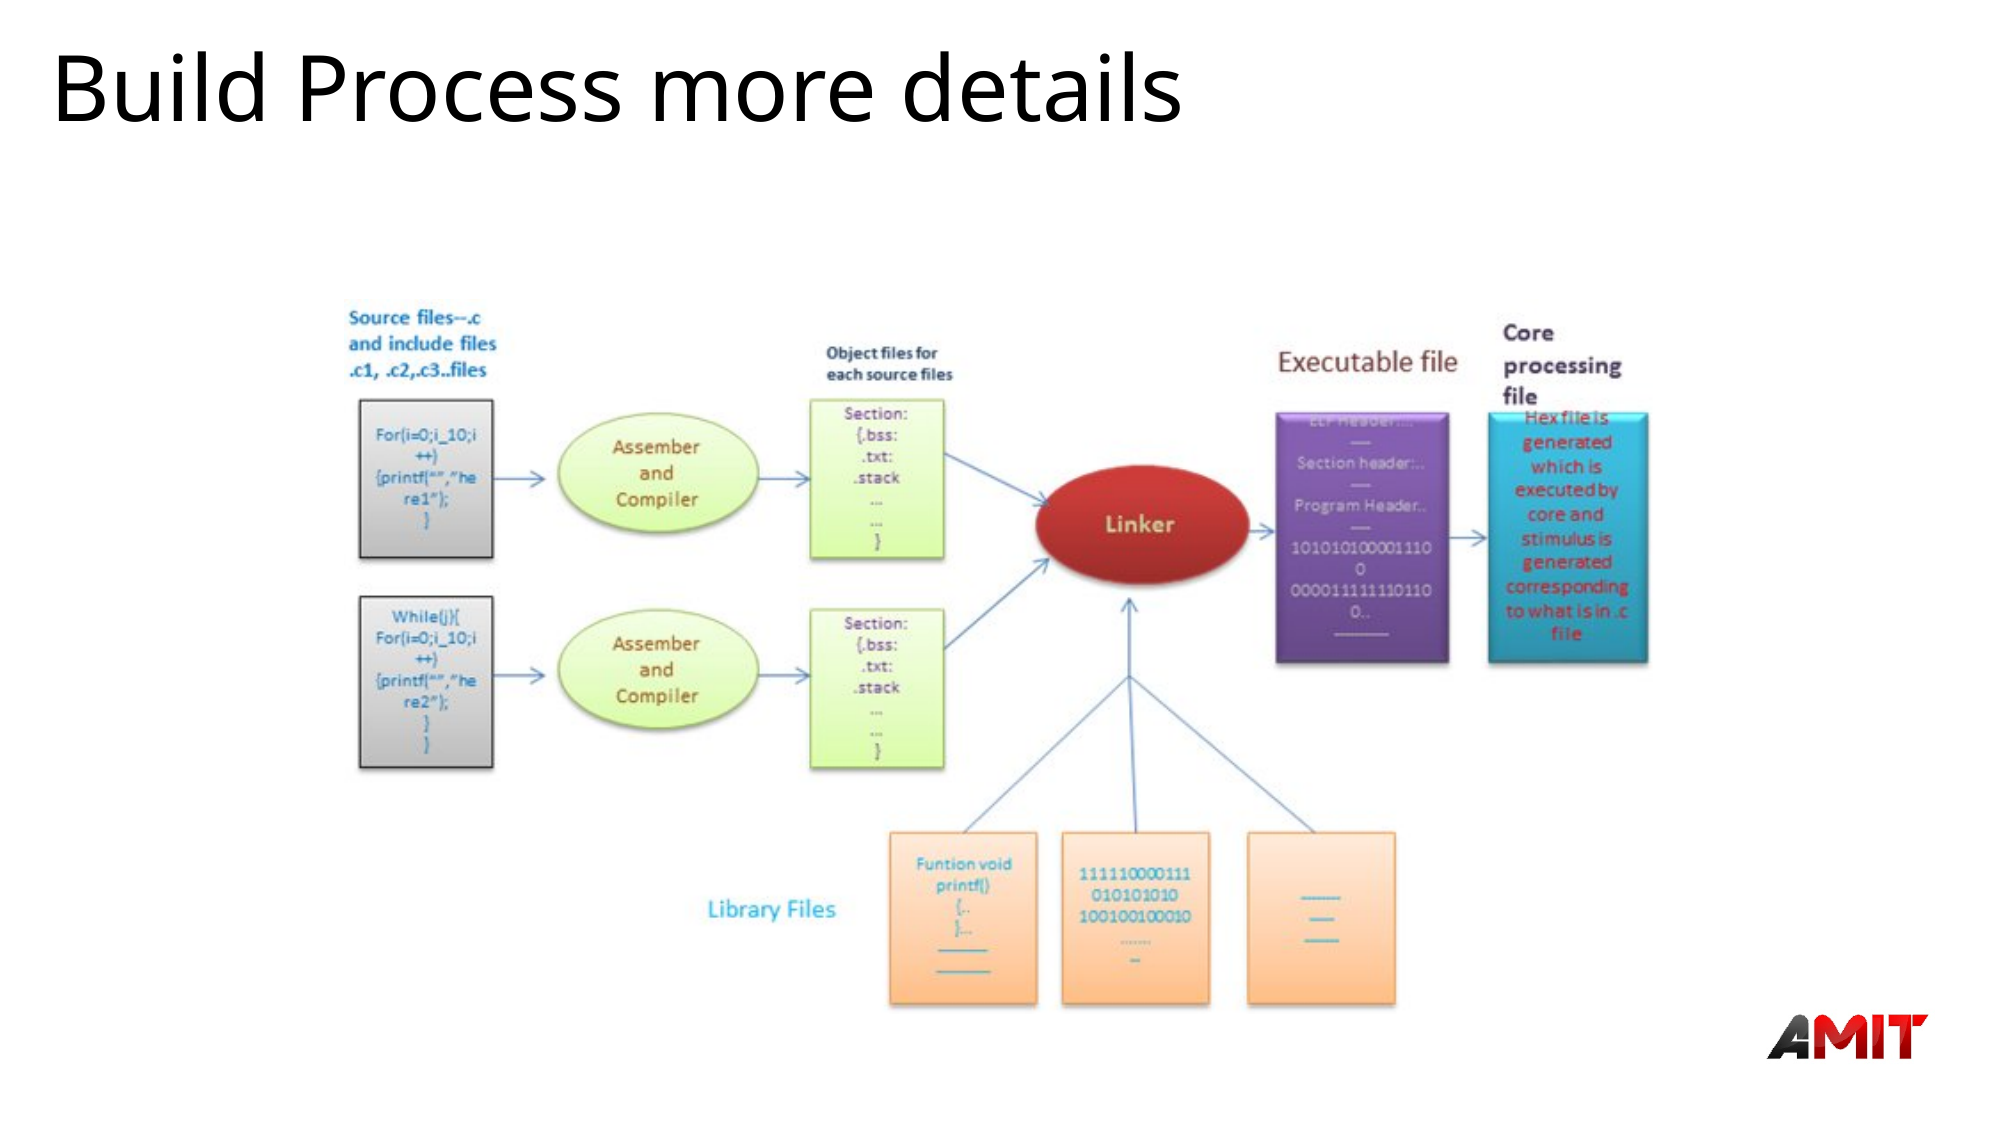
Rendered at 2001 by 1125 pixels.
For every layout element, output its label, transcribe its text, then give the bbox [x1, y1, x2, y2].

title Build Process more details [35, 27, 1761, 157]
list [344, 299, 1656, 1014]
picture [1760, 976, 1935, 1100]
